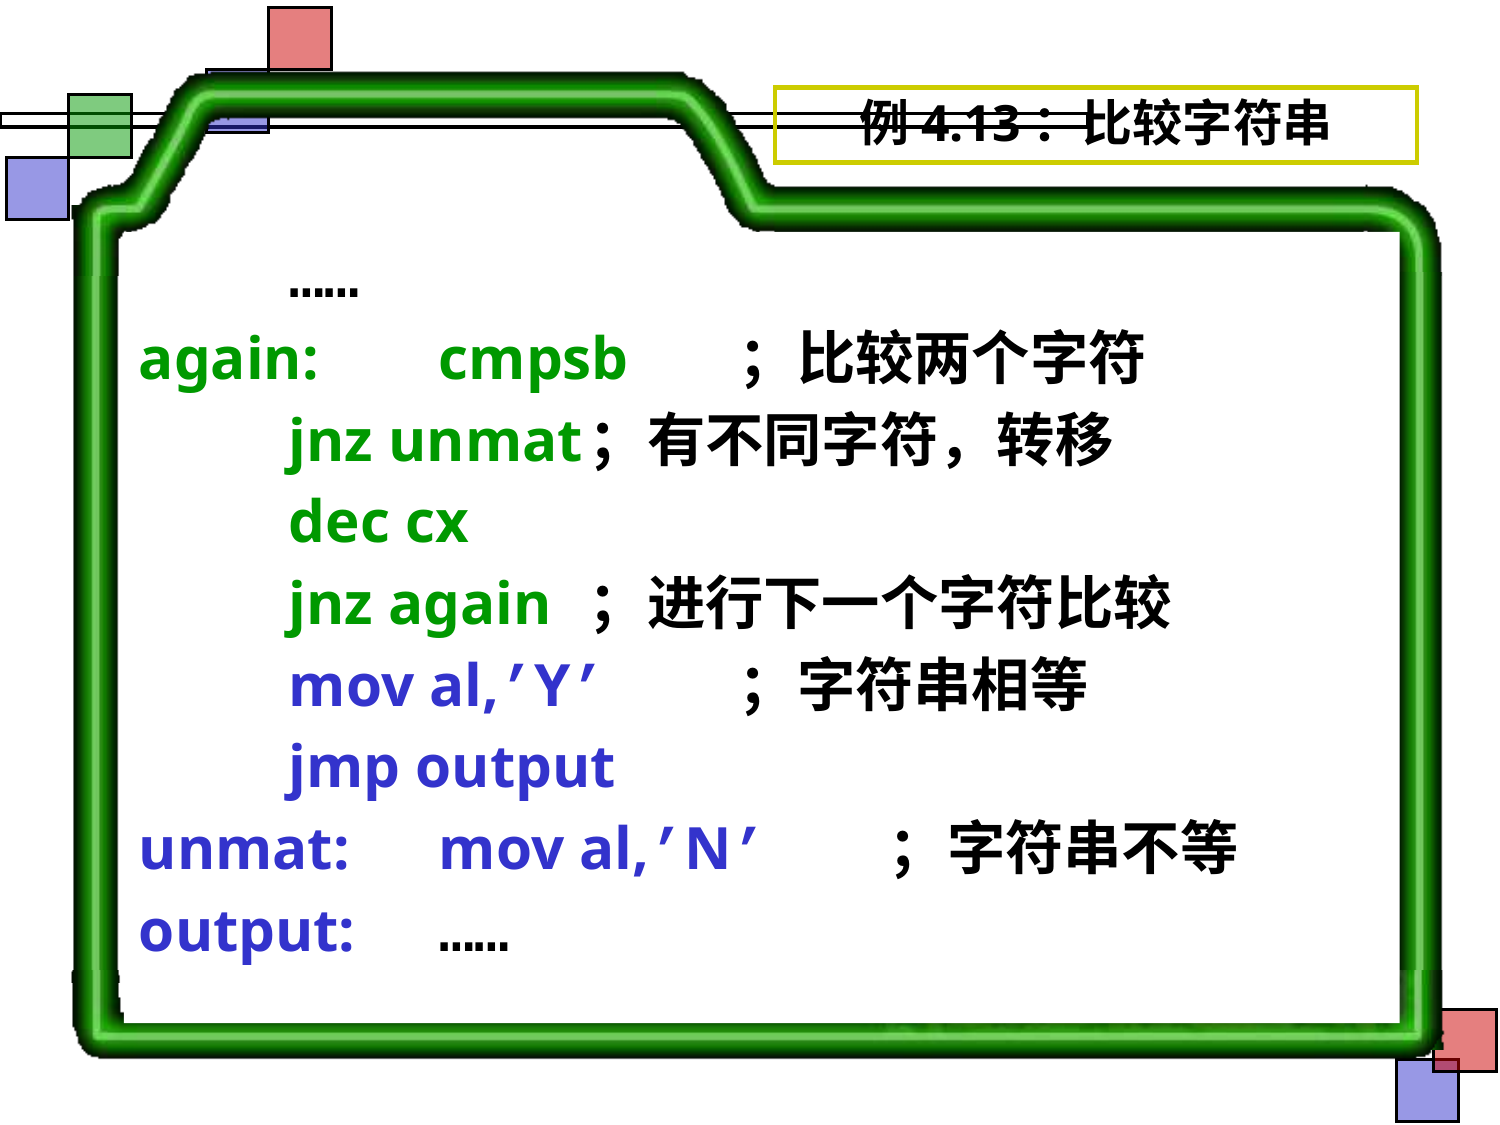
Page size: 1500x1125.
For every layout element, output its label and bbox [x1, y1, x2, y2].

text_box [38, 50, 1460, 1074]
